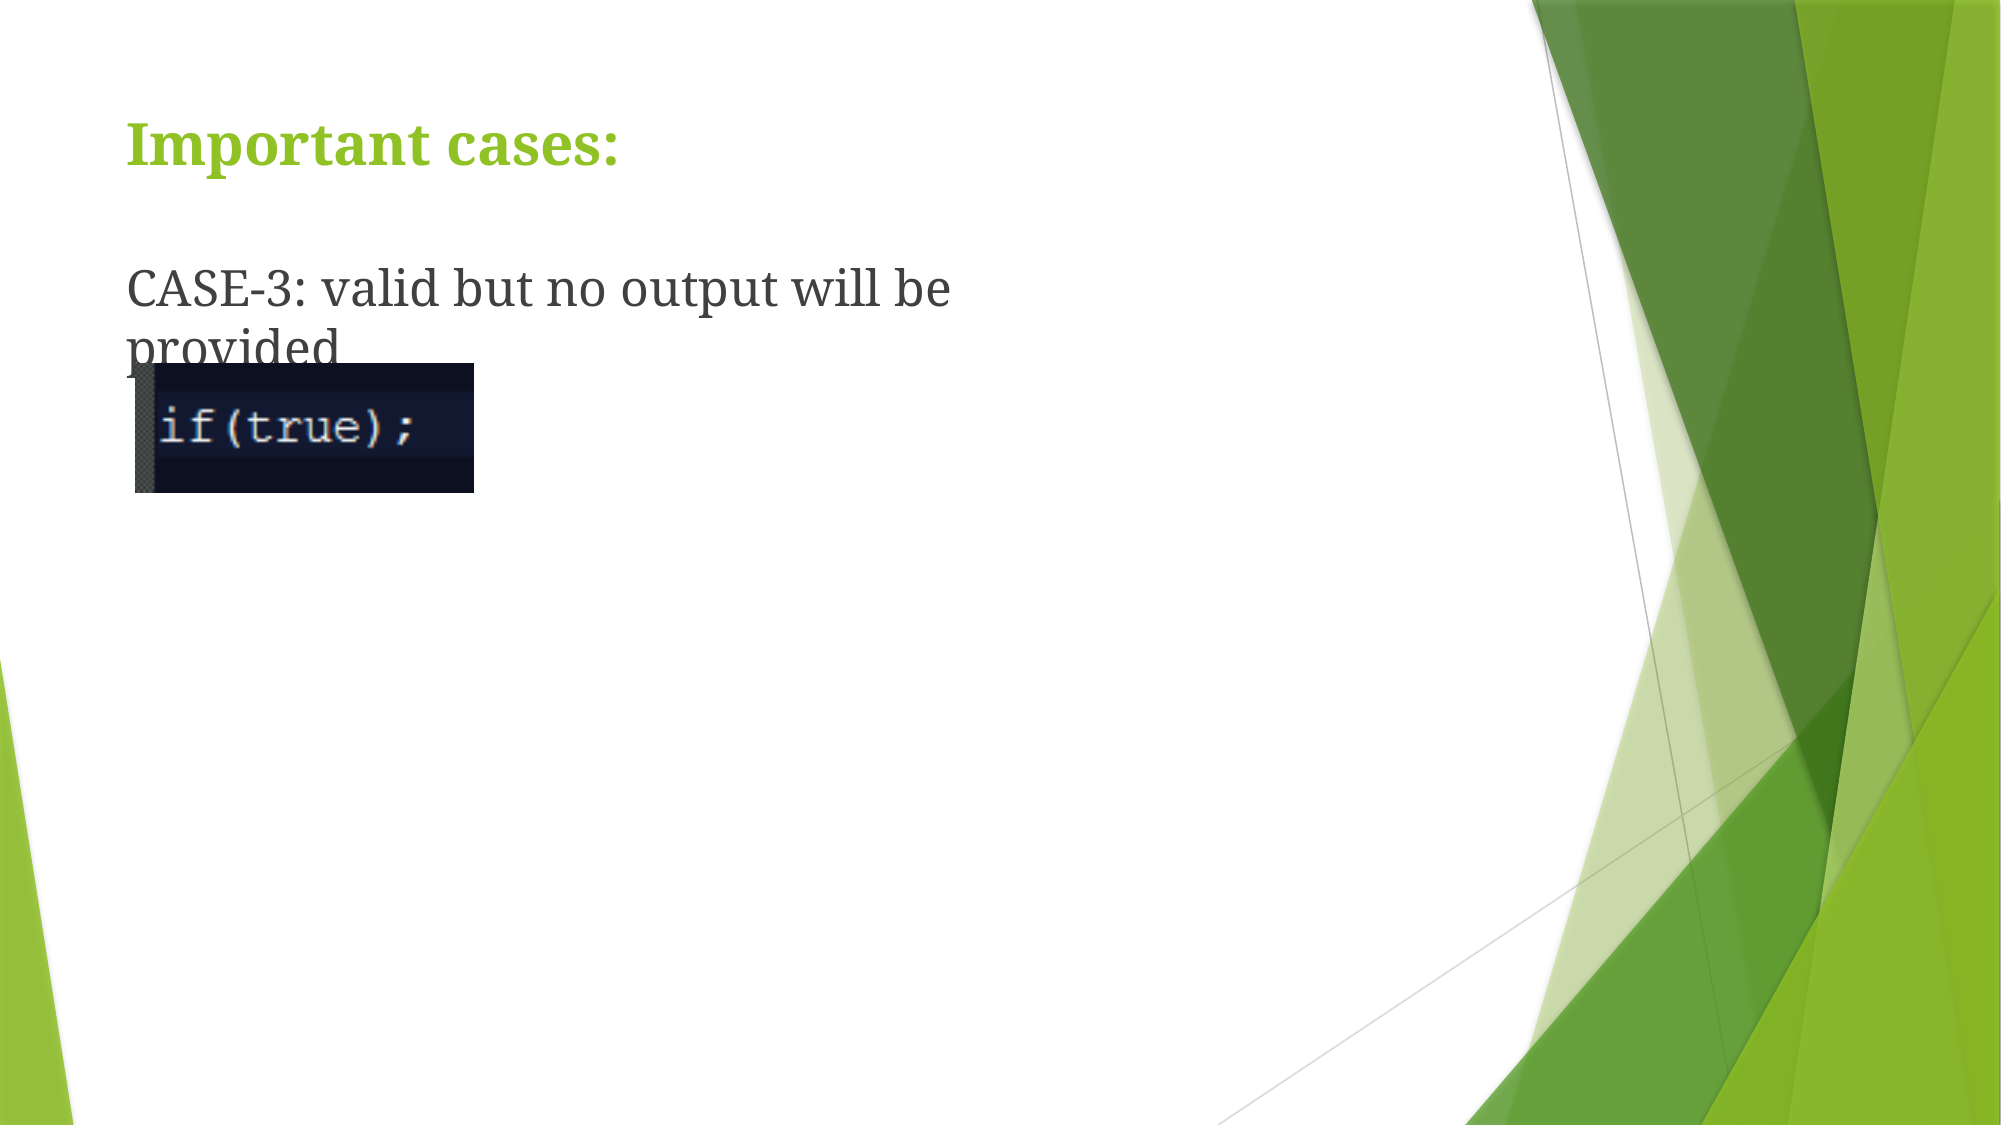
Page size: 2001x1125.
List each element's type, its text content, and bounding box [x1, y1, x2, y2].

title Important cases: [111, 99, 1522, 229]
list CASE-3: valid but no output will be provided [111, 249, 1151, 902]
picture [135, 363, 474, 494]
